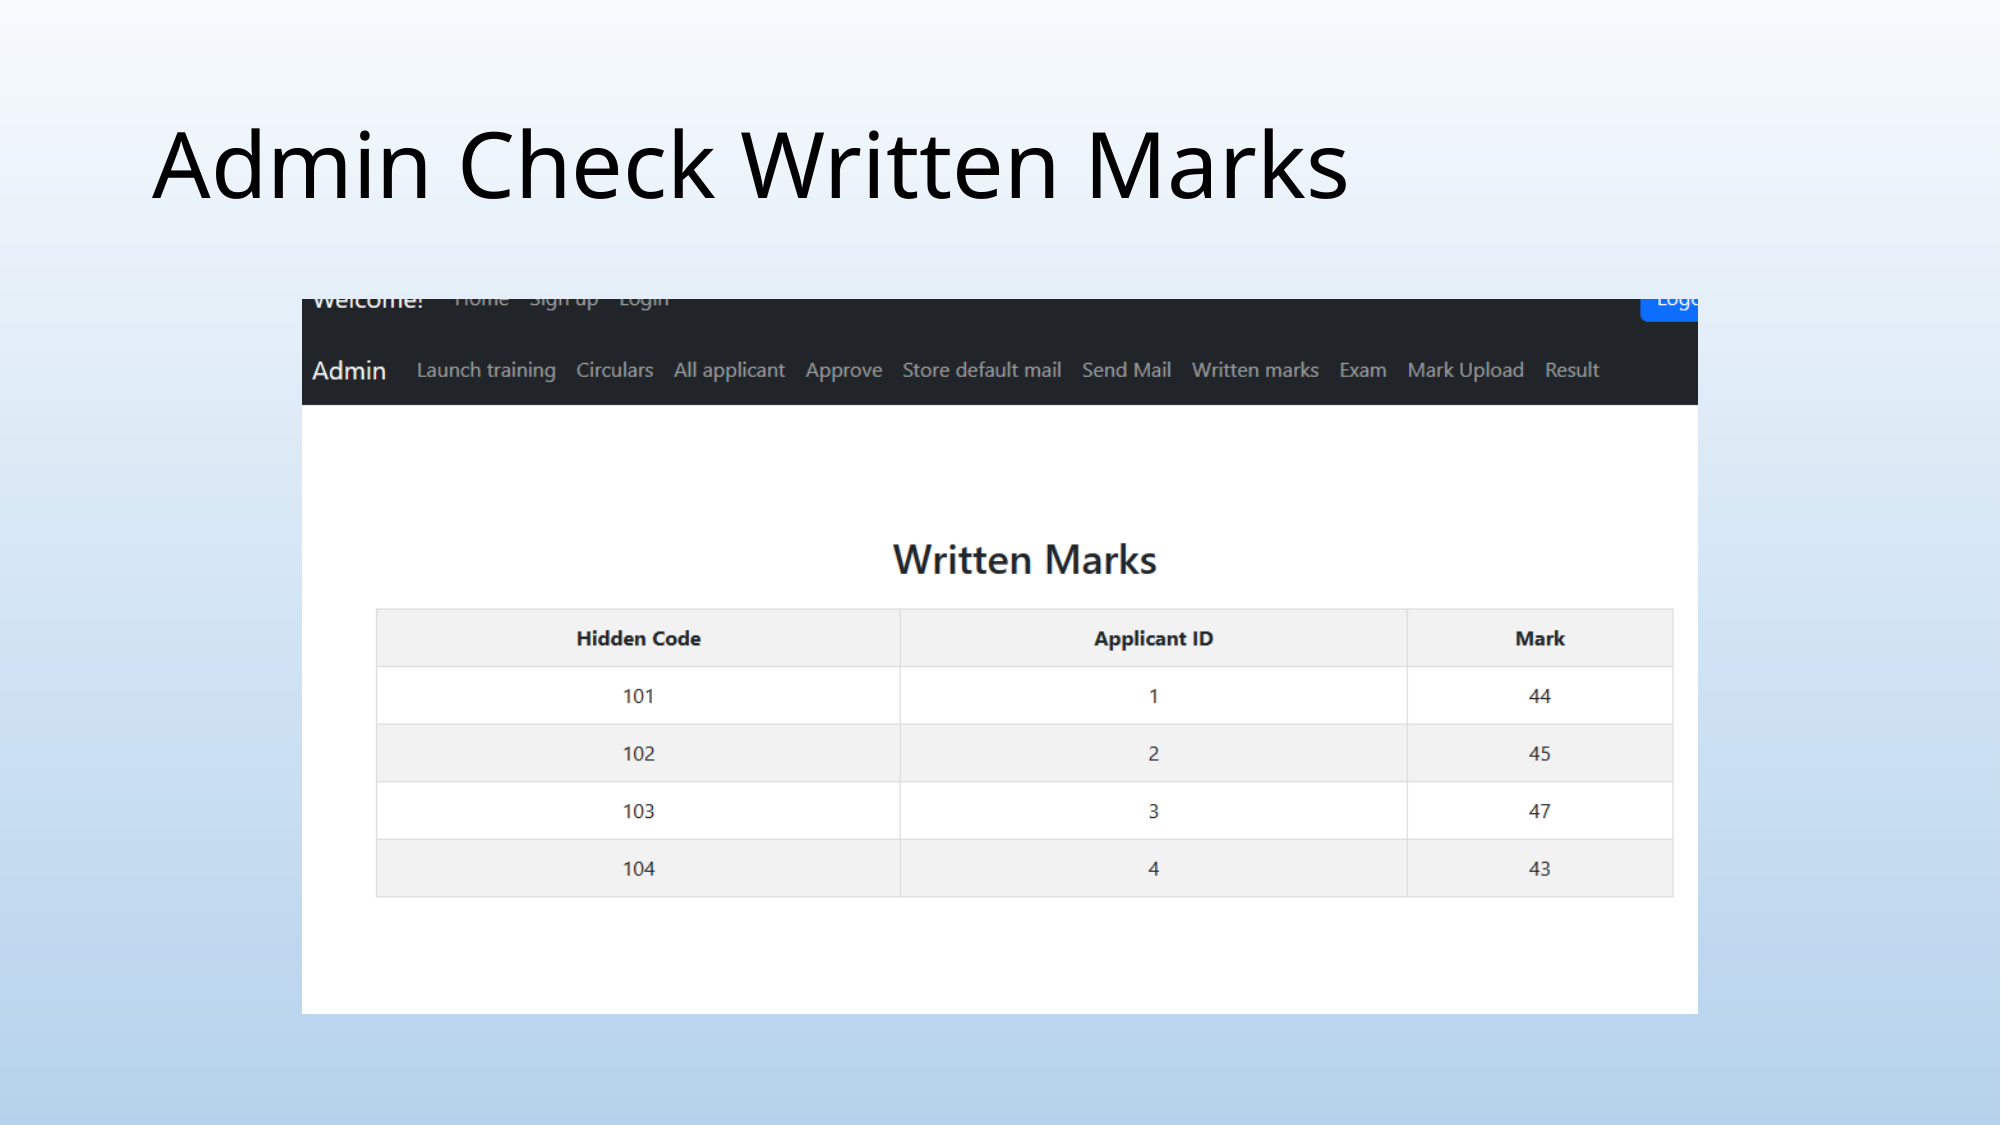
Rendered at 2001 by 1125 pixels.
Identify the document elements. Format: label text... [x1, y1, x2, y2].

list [301, 299, 1698, 1014]
title Admin Check Written Marks [137, 59, 1863, 278]
